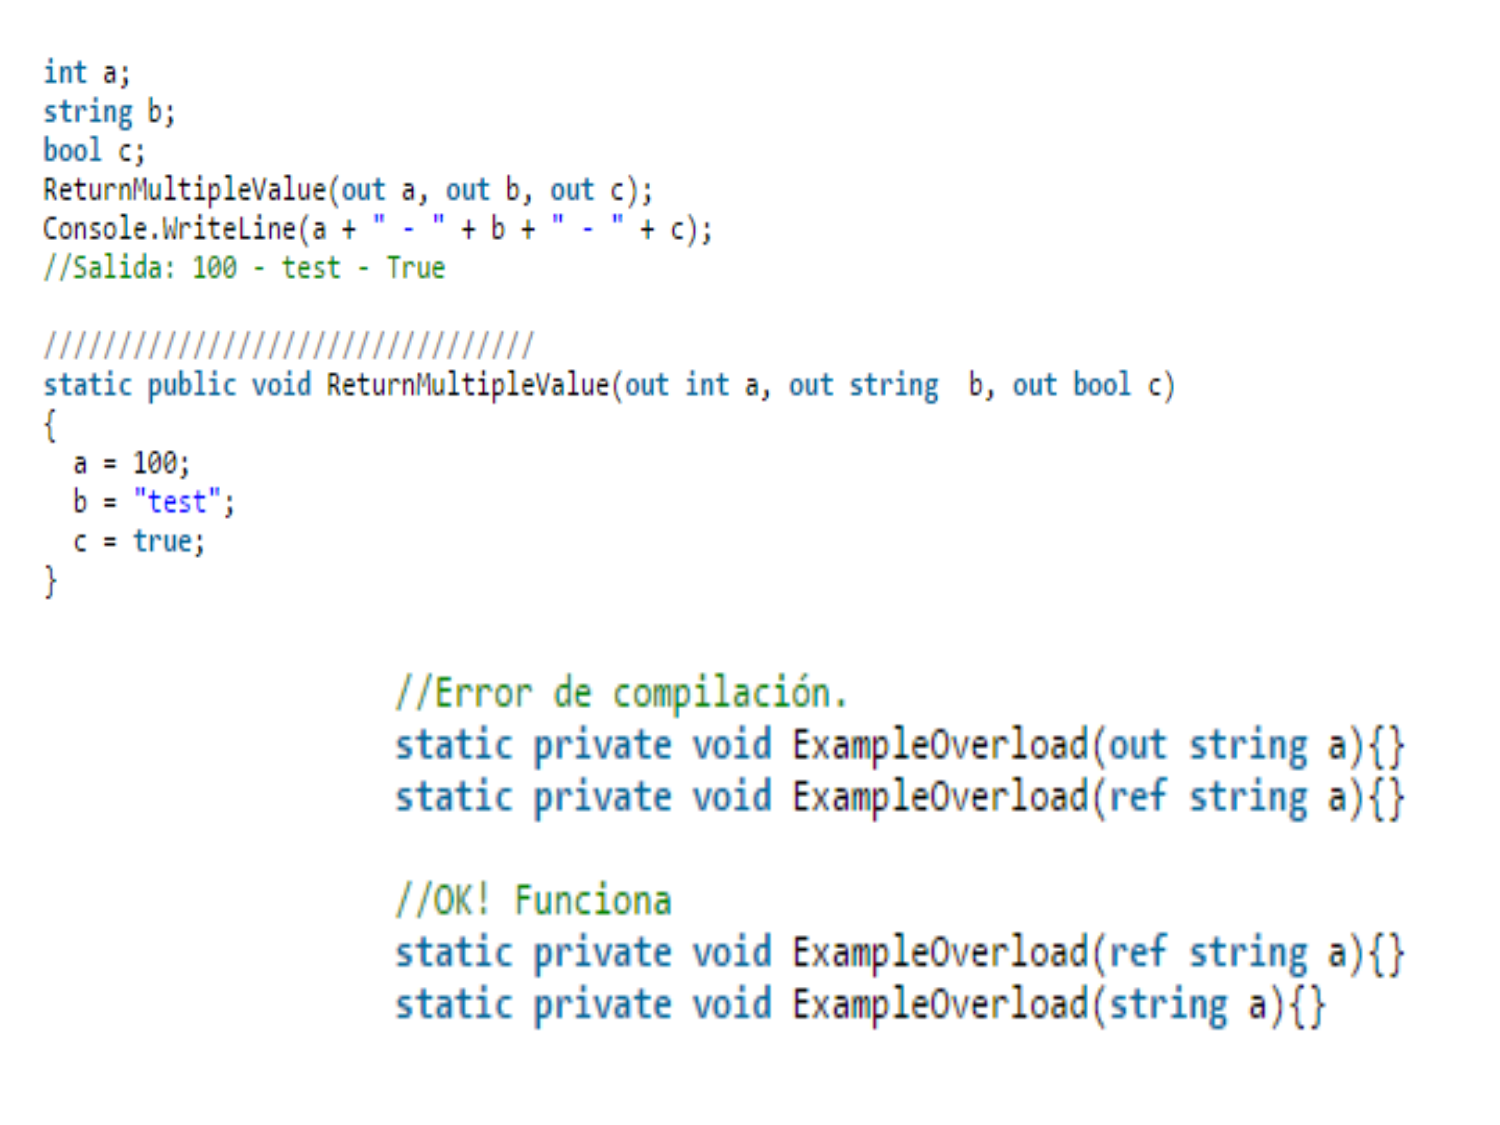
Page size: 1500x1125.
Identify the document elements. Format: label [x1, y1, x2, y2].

list [32, 42, 1198, 622]
list [365, 644, 1460, 1075]
